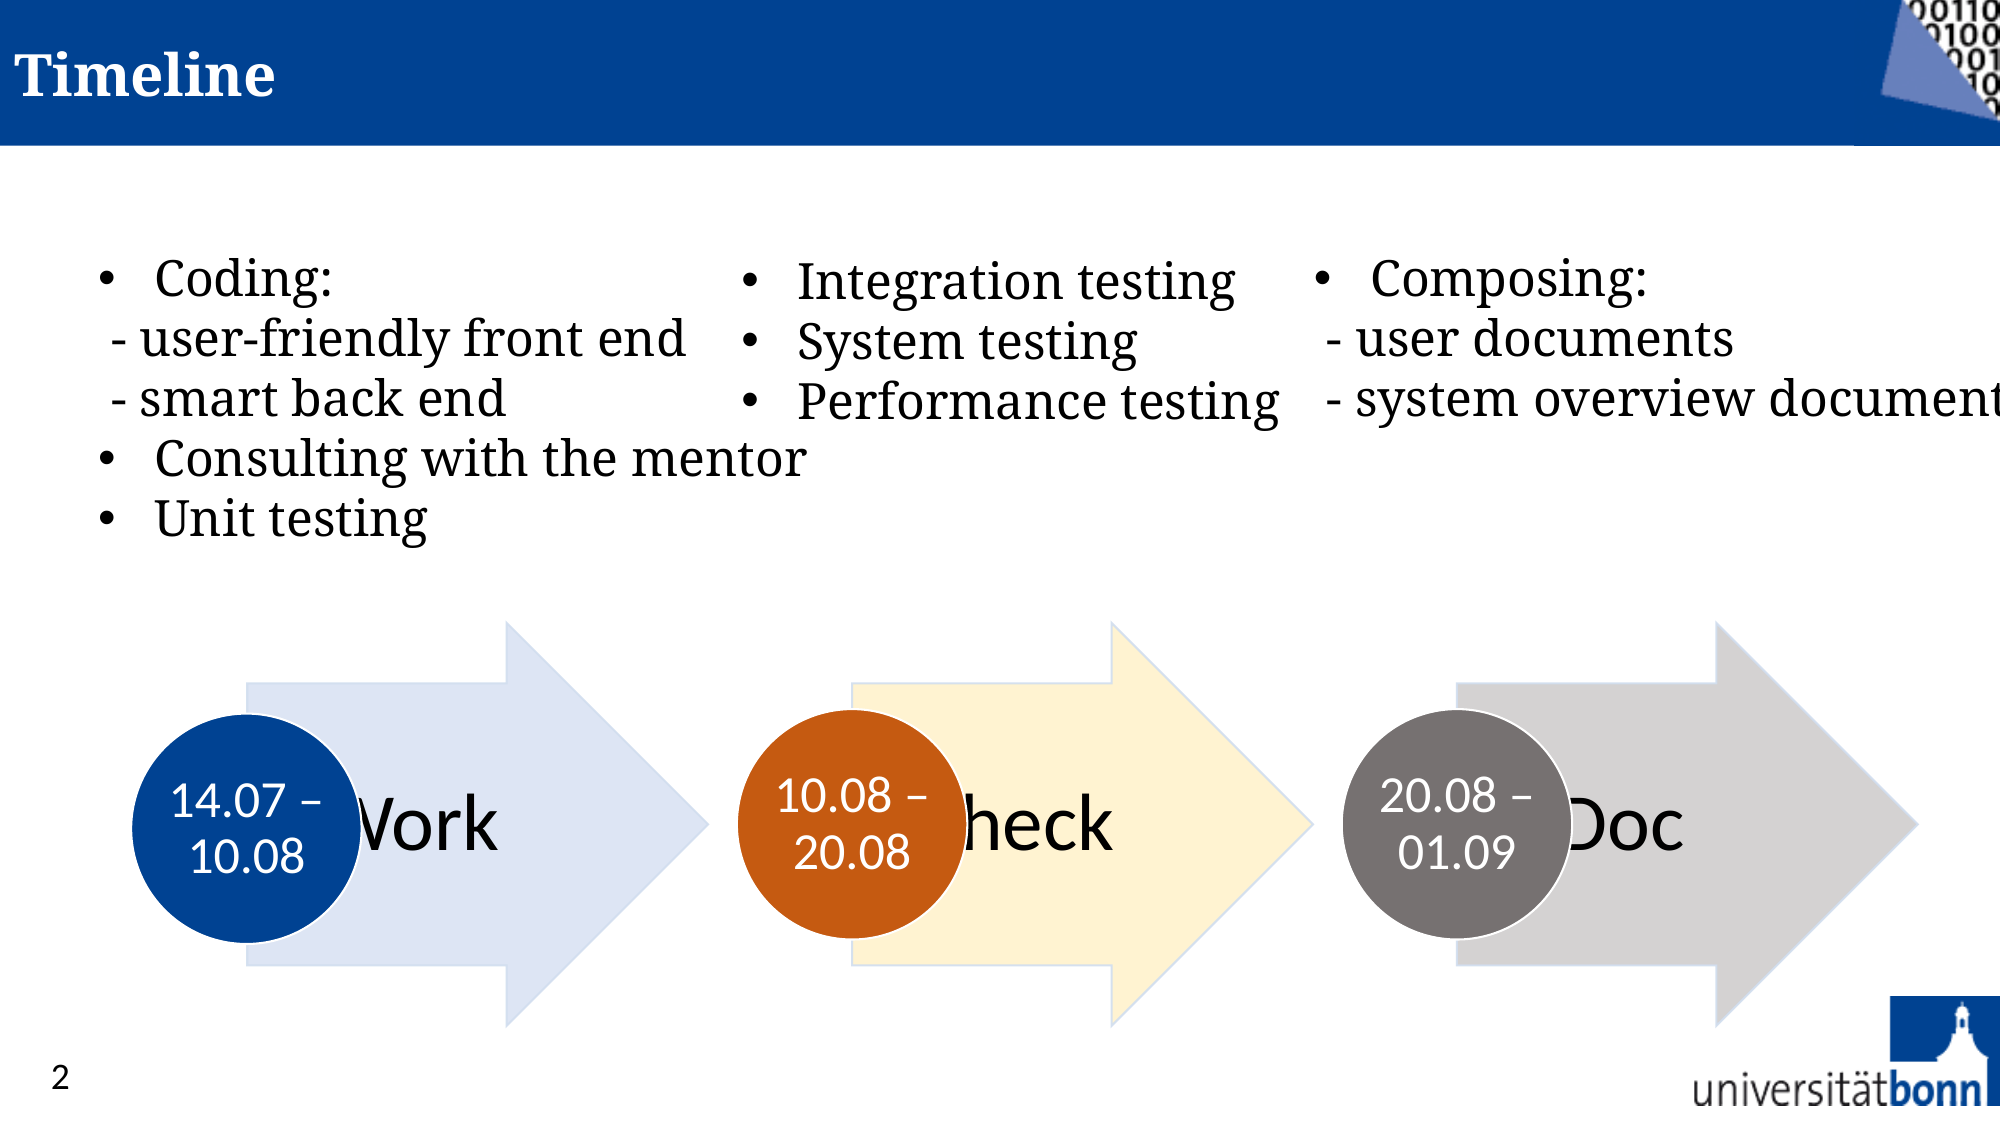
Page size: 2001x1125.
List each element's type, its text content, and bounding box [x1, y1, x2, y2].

text_box Integration testing System testing Performance testing [726, 241, 1295, 379]
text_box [131, 379, 1919, 1125]
text_box Coding: - user-friendly front end - smart back end Consulting with the mentor Unit testing [83, 239, 823, 555]
text_box 2 [36, 1045, 85, 1105]
text_box Composing: - user documents - system overview documents [1299, 239, 2000, 435]
picture [1854, 0, 2000, 146]
text_box Timeline [0, 0, 1855, 147]
picture [1919, 996, 2000, 1106]
